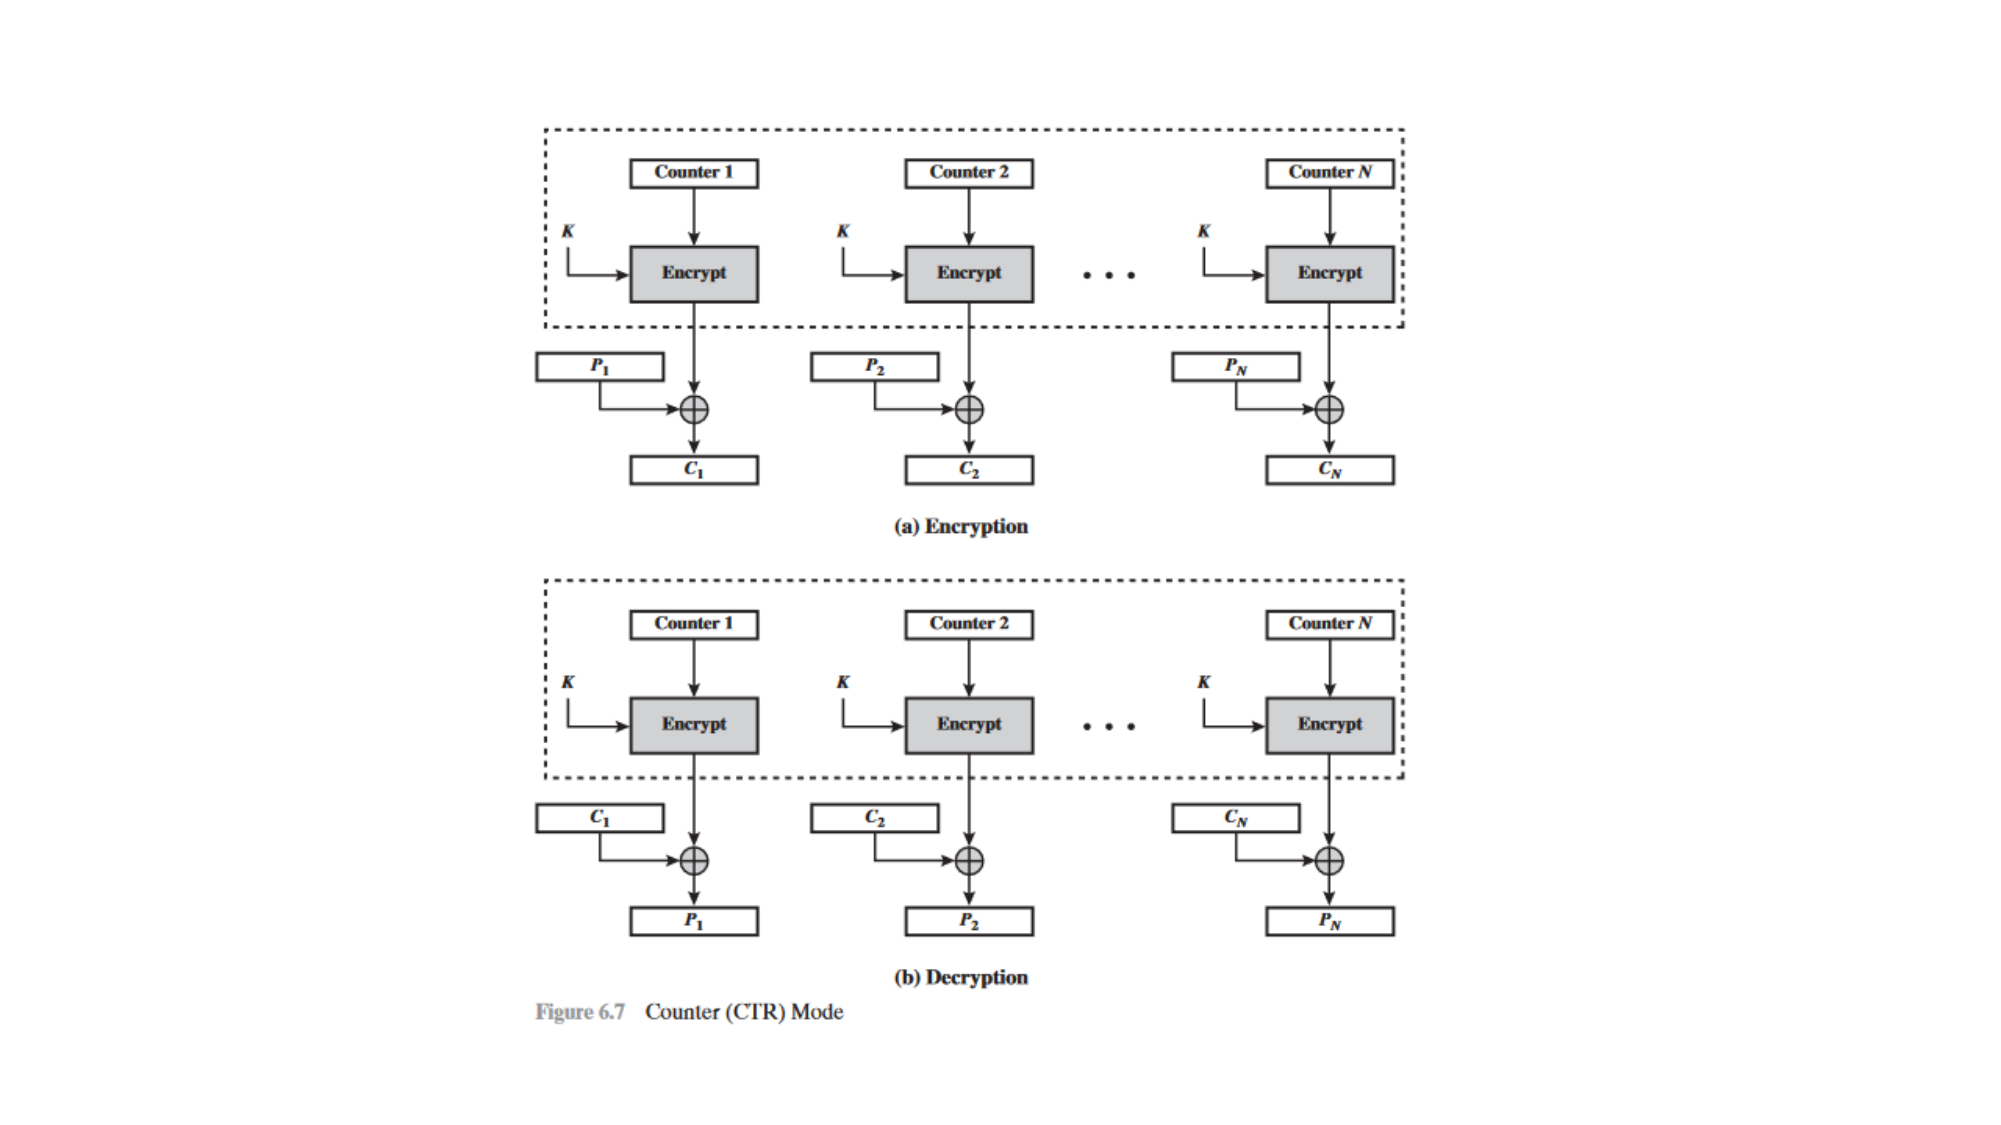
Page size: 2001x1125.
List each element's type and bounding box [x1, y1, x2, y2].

picture [488, 95, 1512, 1029]
